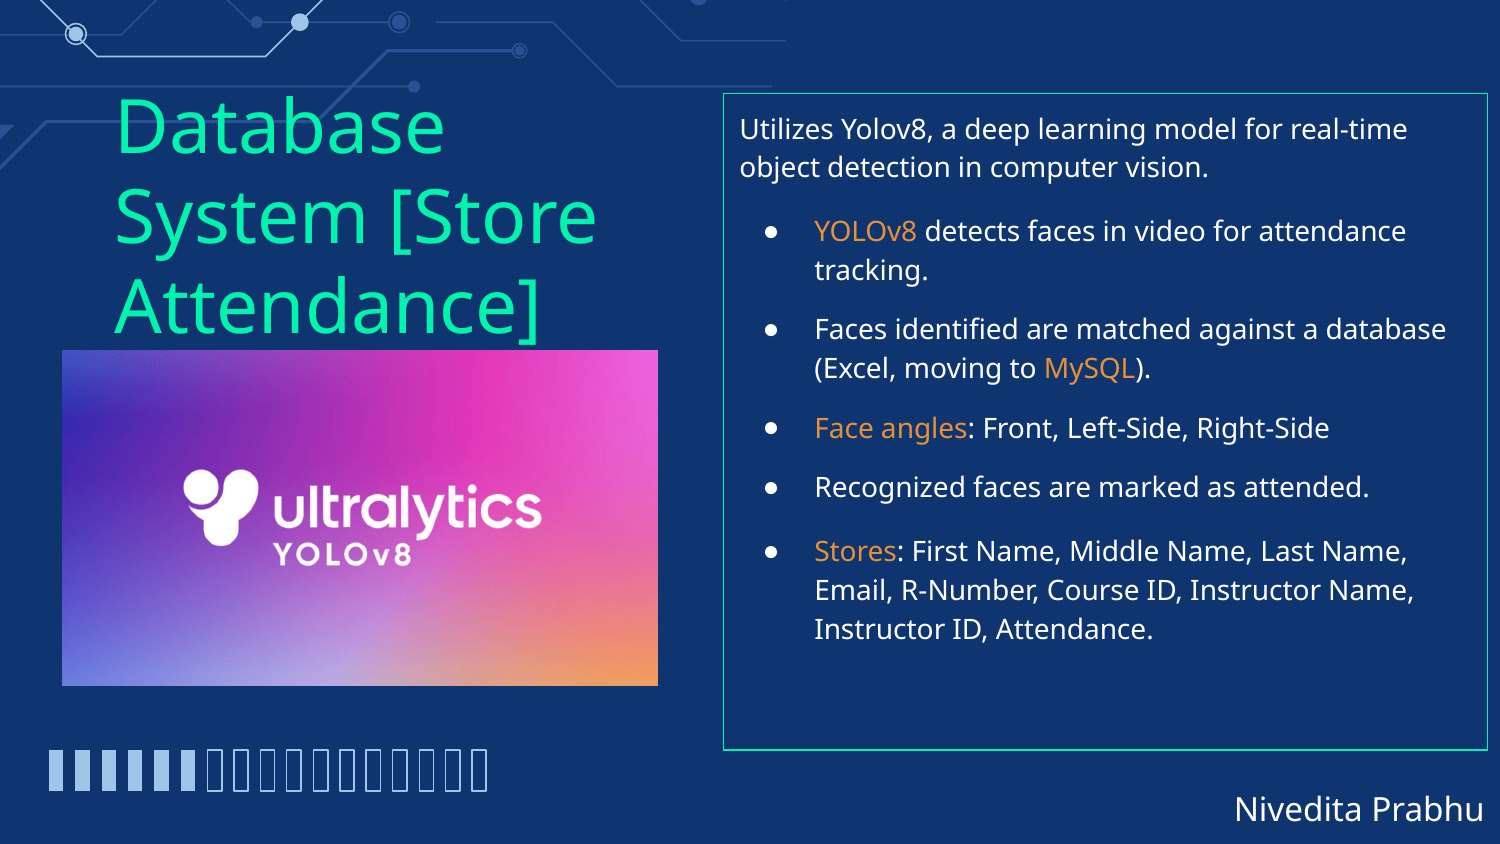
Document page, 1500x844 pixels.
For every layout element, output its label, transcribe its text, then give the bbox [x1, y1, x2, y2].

text_box Nivedita Prabhu [1035, 772, 1500, 843]
text_box Utilizes Yolov8, a deep learning model for real-time object detection in computer vision. YOLOv8 detects faces in video for attendance tracking. Faces identified are matched against a database (Excel, moving to MySQL). Face angles: Front, Left-Side, Right-Side Recognized faces are marked as attended. Stores: First Name, Middle Name, Last Name, Email, R-Number, Course ID, Instructor Name, Instructor ID, Attendance. [724, 91, 1485, 749]
picture [62, 350, 658, 686]
title Database System [Store Attendance] [114, 161, 691, 266]
